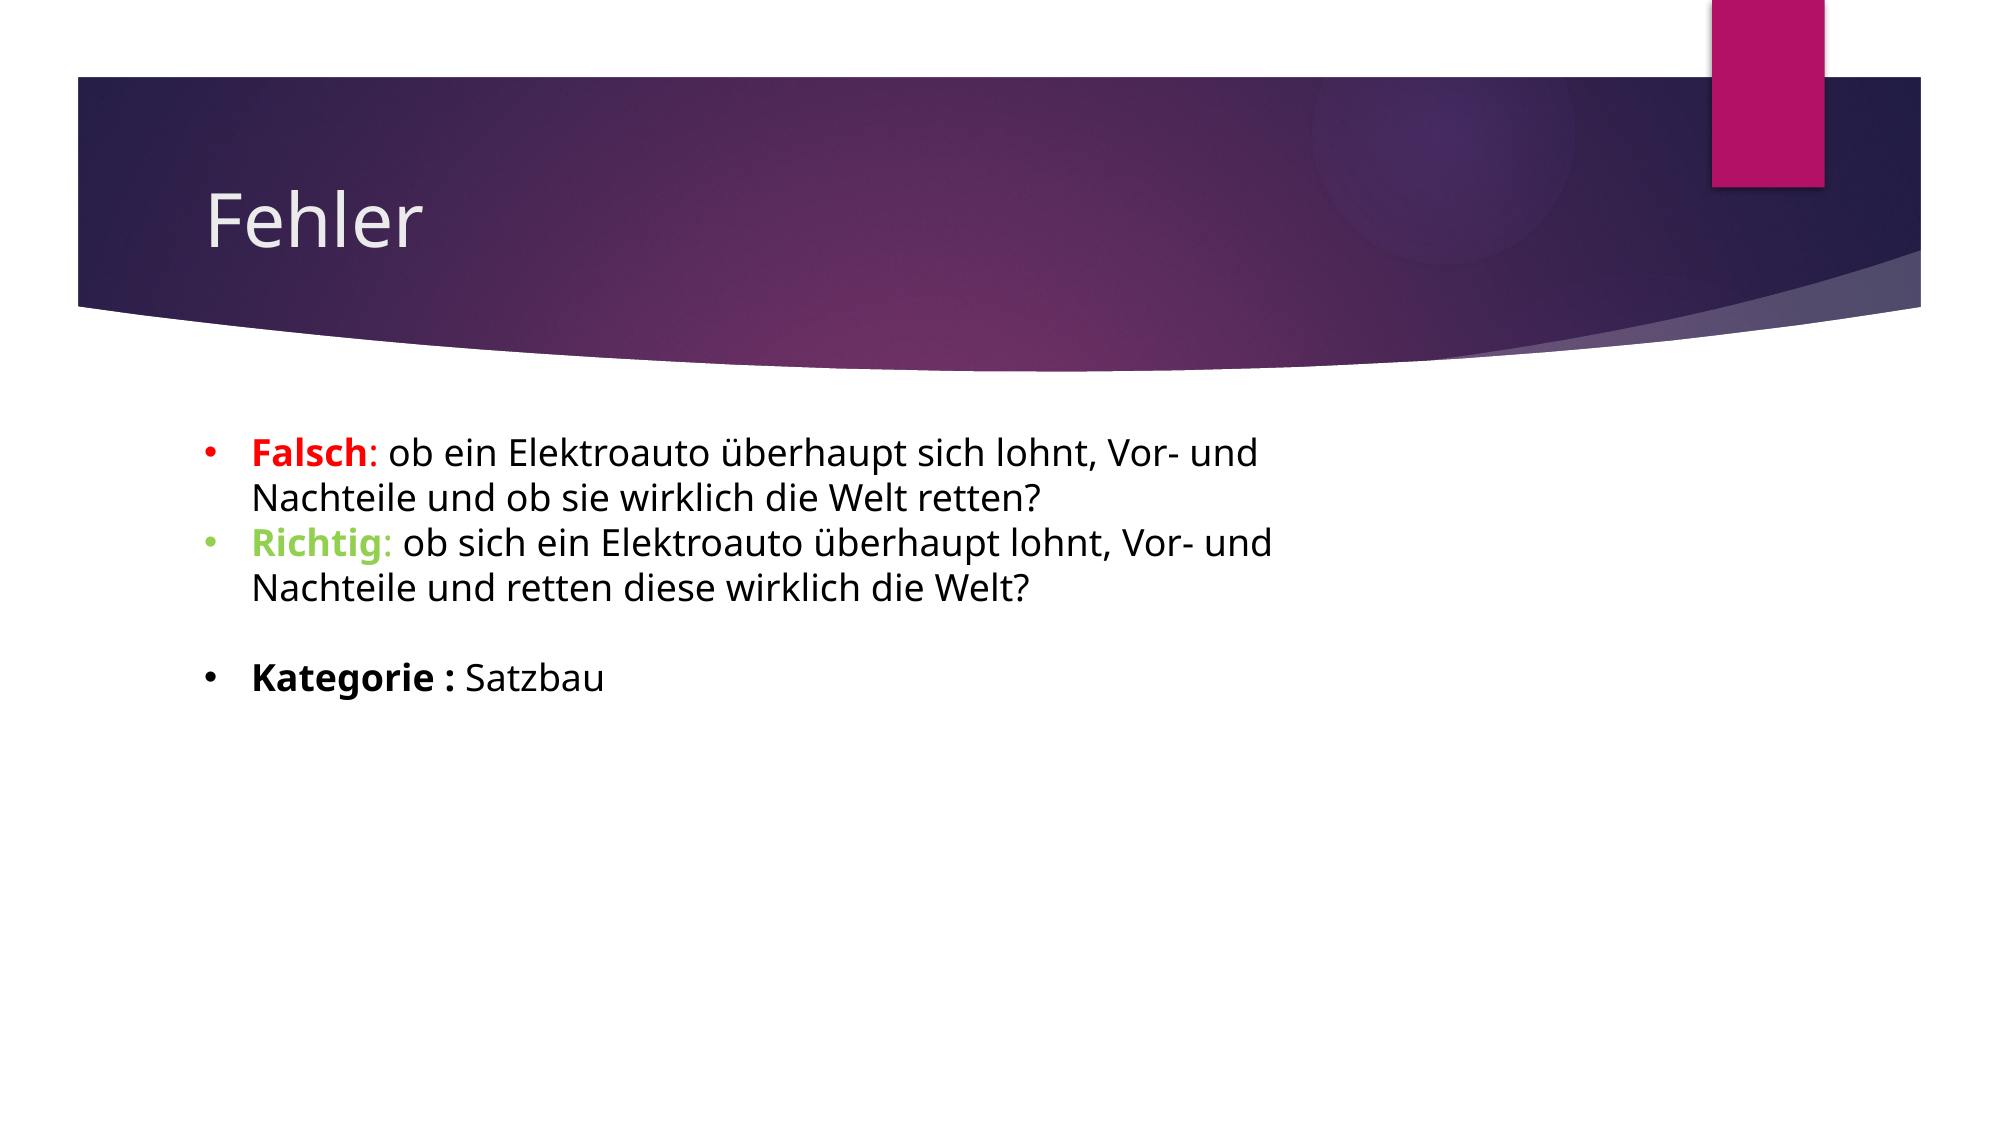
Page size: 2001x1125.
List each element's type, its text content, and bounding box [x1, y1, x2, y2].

text_box Falsch: ob ein Elektroauto überhaupt sich lohnt, Vor- und Nachteile und ob sie wirklich die Welt retten? Richtig: ob sich ein Elektroauto überhaupt lohnt, Vor- und Nachteile und retten diese wirklich die Welt? Kategorie : Satzbau [189, 421, 1449, 752]
title Fehler [189, 159, 1627, 276]
